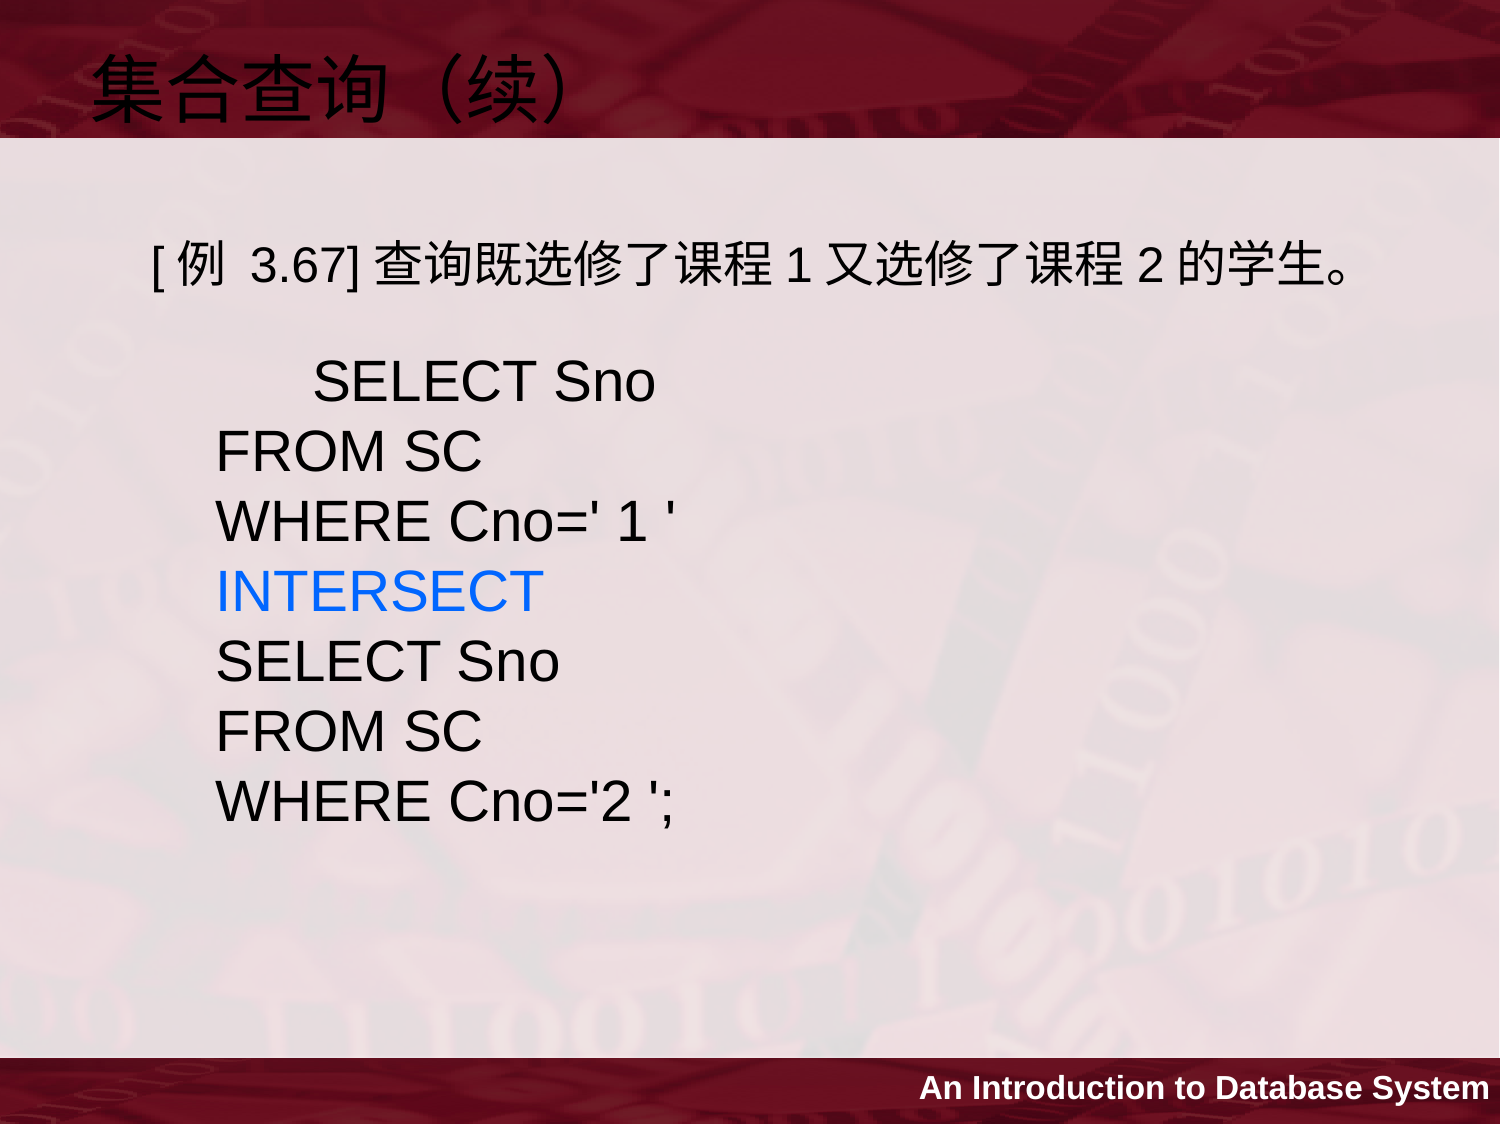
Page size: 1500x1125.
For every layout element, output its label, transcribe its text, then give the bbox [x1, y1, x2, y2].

title 集合查询（续） [75, 0, 1425, 181]
picture [0, 0, 1500, 1124]
list [例 3.67]查询既选修了课程1又选修了课程2的学生。 SELECT Sno FROM SC WHERE Cno=' 1 ' INTERSECT SELECT Sno FROM SC WHERE Cno='2 '; [135, 231, 1411, 907]
